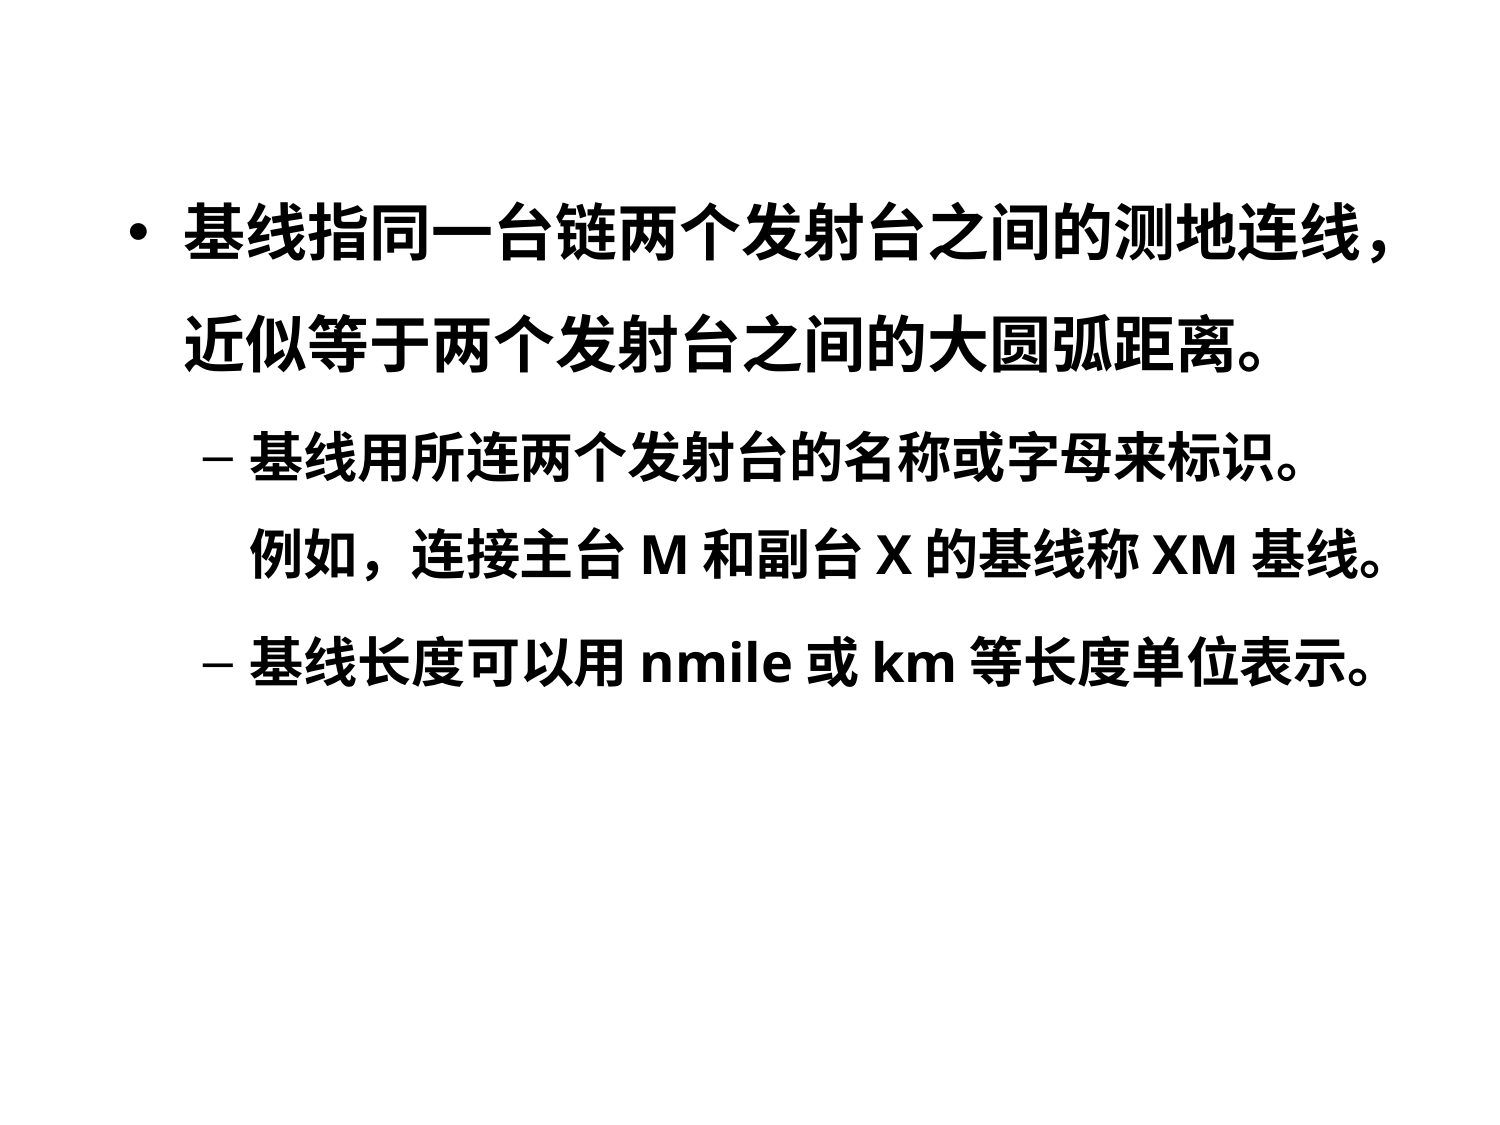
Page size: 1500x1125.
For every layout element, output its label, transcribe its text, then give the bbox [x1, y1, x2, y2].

list 基线指同一台链两个发射台之间的测地连线，近似等于两个发射台之间的大圆弧距离。 基线用所连两个发射台的名称或字母来标识。例如，连接主台M和副台X的基线称XM基线。 基线长度可以用nmile或km等长度单位表示。 [112, 148, 1388, 1000]
